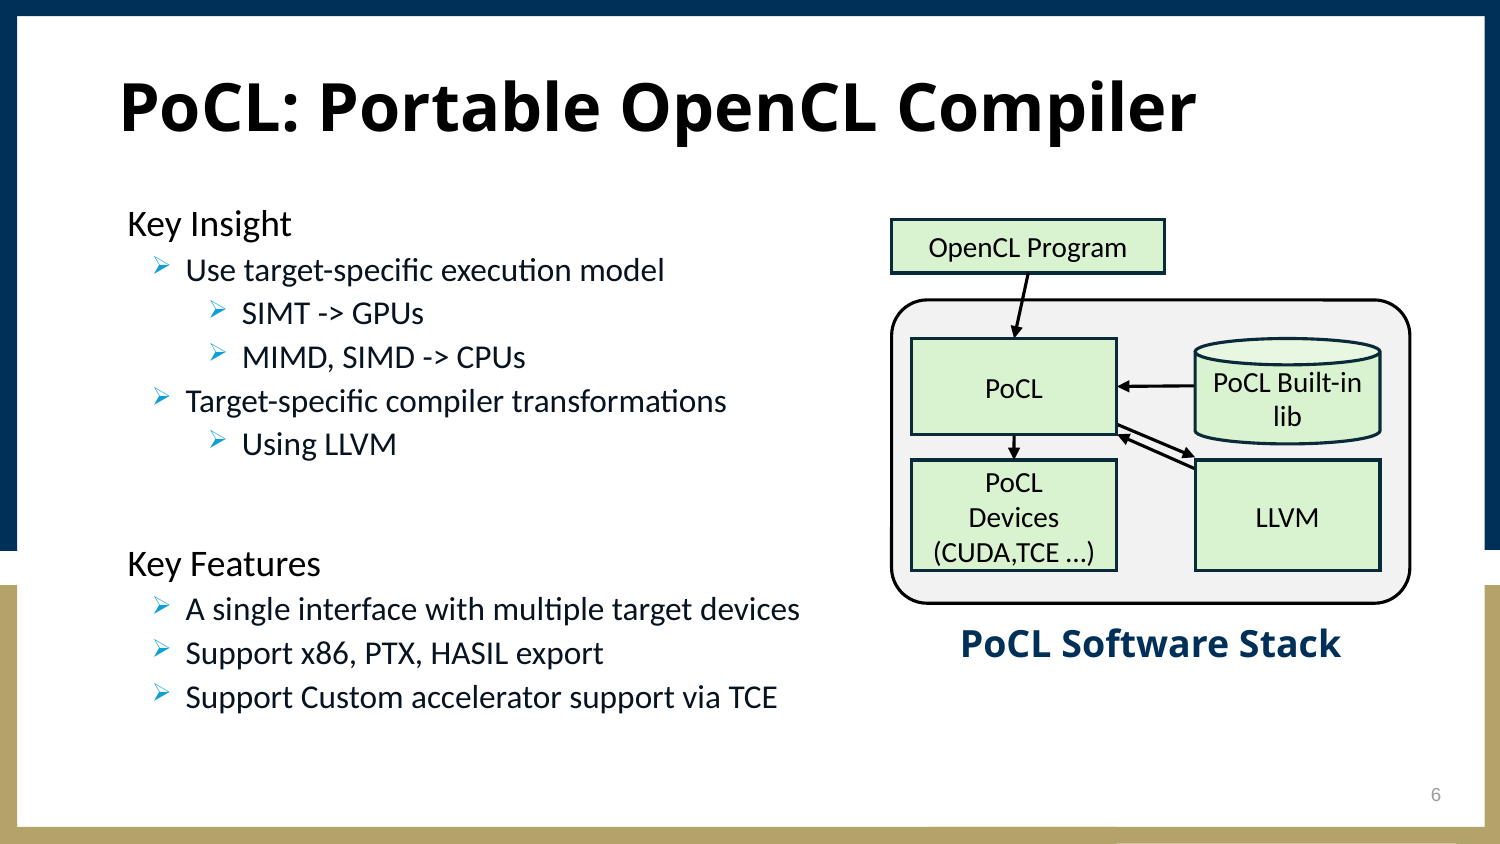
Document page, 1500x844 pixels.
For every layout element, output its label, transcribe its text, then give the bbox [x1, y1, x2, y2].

text_box PoCL Devices (CUDA,TCE …) [910, 458, 1118, 572]
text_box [1116, 433, 1198, 471]
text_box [1110, 421, 1196, 458]
list Key Insight Use target-specific execution model SIMT -> GPUs MIMD, SIMD -> CPUs Target-specific compiler transformations Using LLVM Key Features A single interface with multiple target devices Support x86, PTX, HASIL export Support Custom accelerator support via TCE [103, 196, 927, 799]
title PoCL: Portable OpenCL Compiler [103, 44, 1397, 175]
text_box PoCL Built-in lib [1193, 336, 1382, 446]
text_box OpenCL Program [890, 218, 1166, 275]
text_box [889, 298, 1412, 605]
text_box PoCL [910, 337, 1118, 436]
text_box LLVM [1194, 458, 1382, 572]
text_box PoCL Software Stack [891, 619, 1410, 710]
slide_number 6 [1118, 771, 1457, 816]
